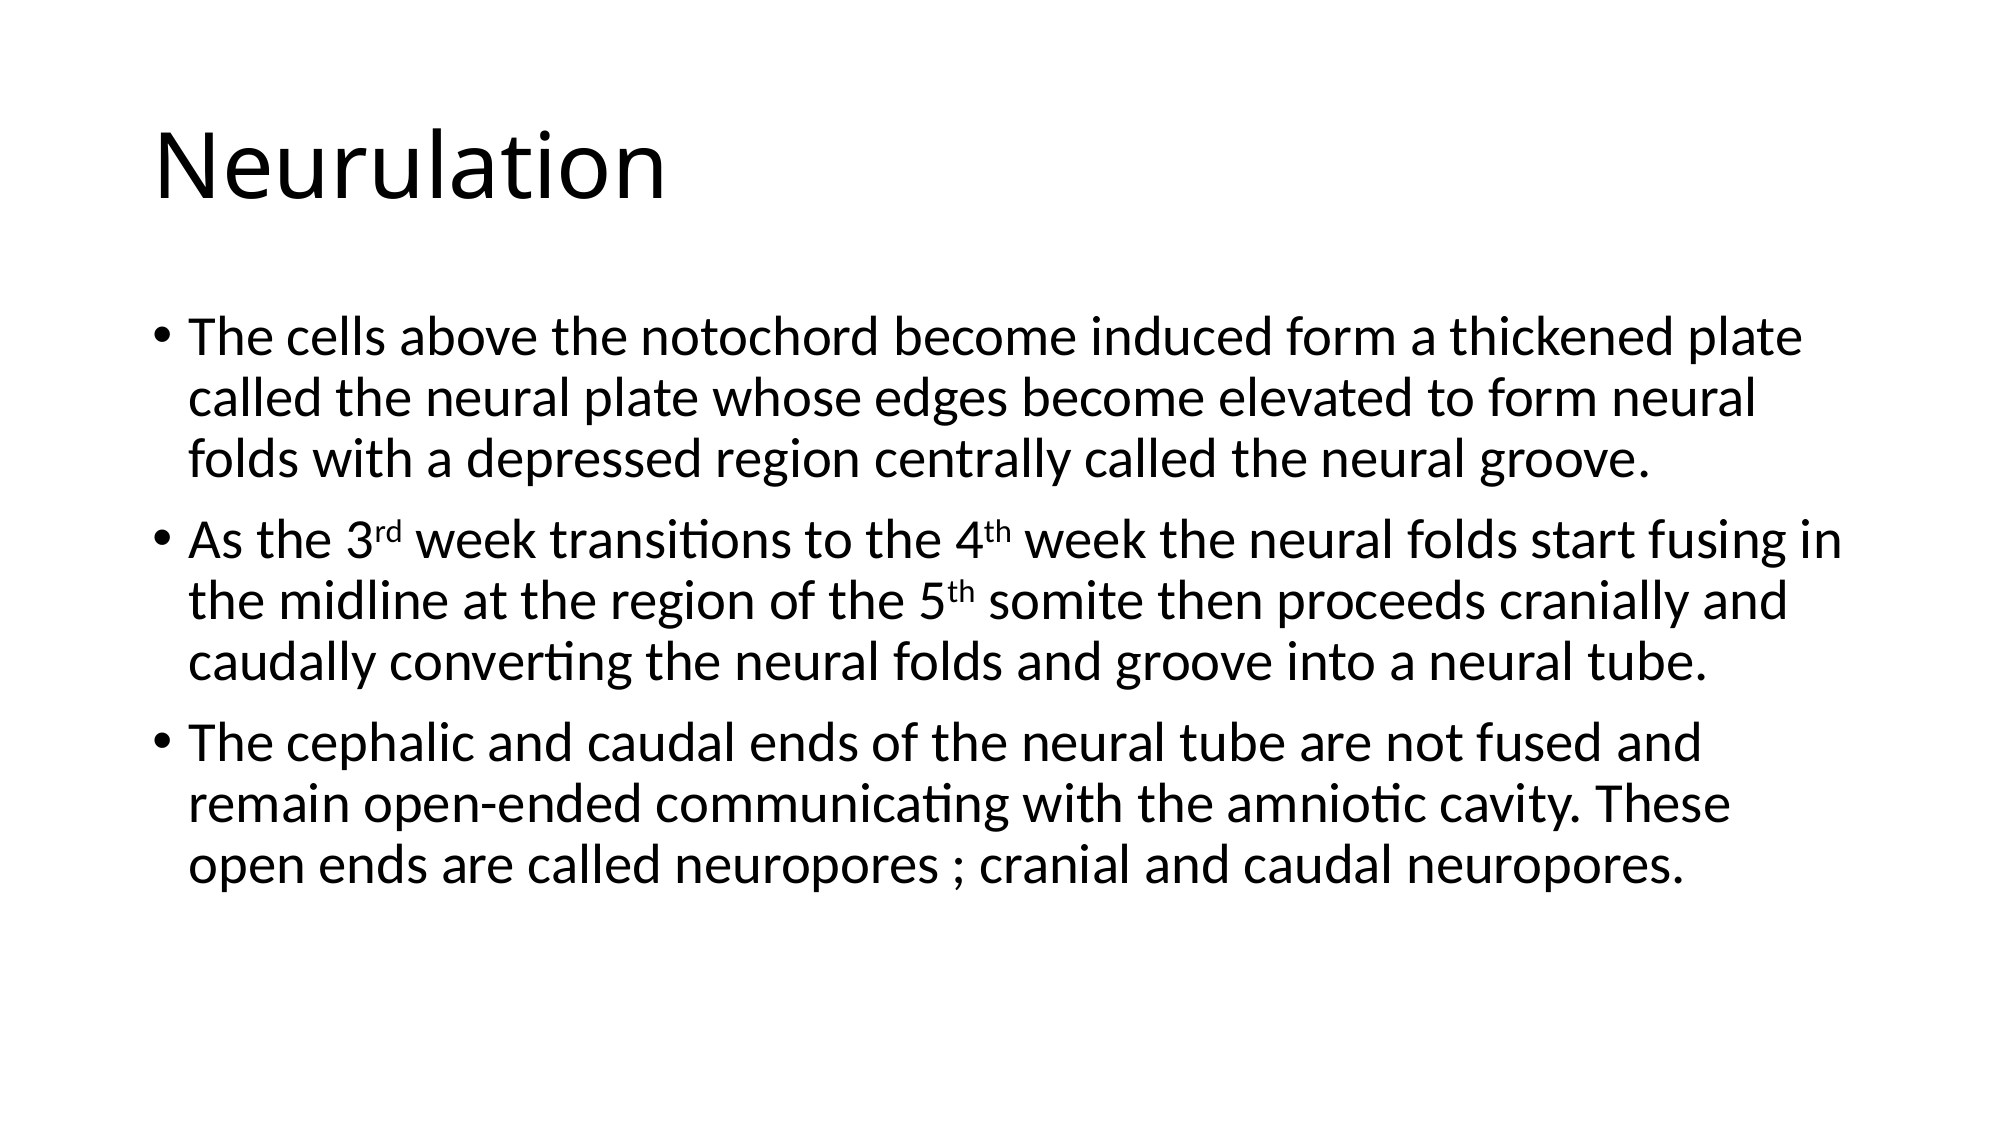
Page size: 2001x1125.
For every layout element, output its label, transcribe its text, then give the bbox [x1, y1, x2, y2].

title Neurulation [137, 59, 1863, 278]
list The cells above the notochord become induced form a thickened plate called the neural plate whose edges become elevated to form neural folds with a depressed region centrally called the neural groove. As the 3rd week transitions to the 4th week the neural folds start fusing in the midline at the region of the 5th somite then proceeds cranially and caudally converting the neural folds and groove into a neural tube. The cephalic and caudal ends of the neural tube are not fused and remain open-ended communicating with the amniotic cavity. These open ends are called neuropores ; cranial and caudal neuropores. [137, 299, 1863, 1014]
